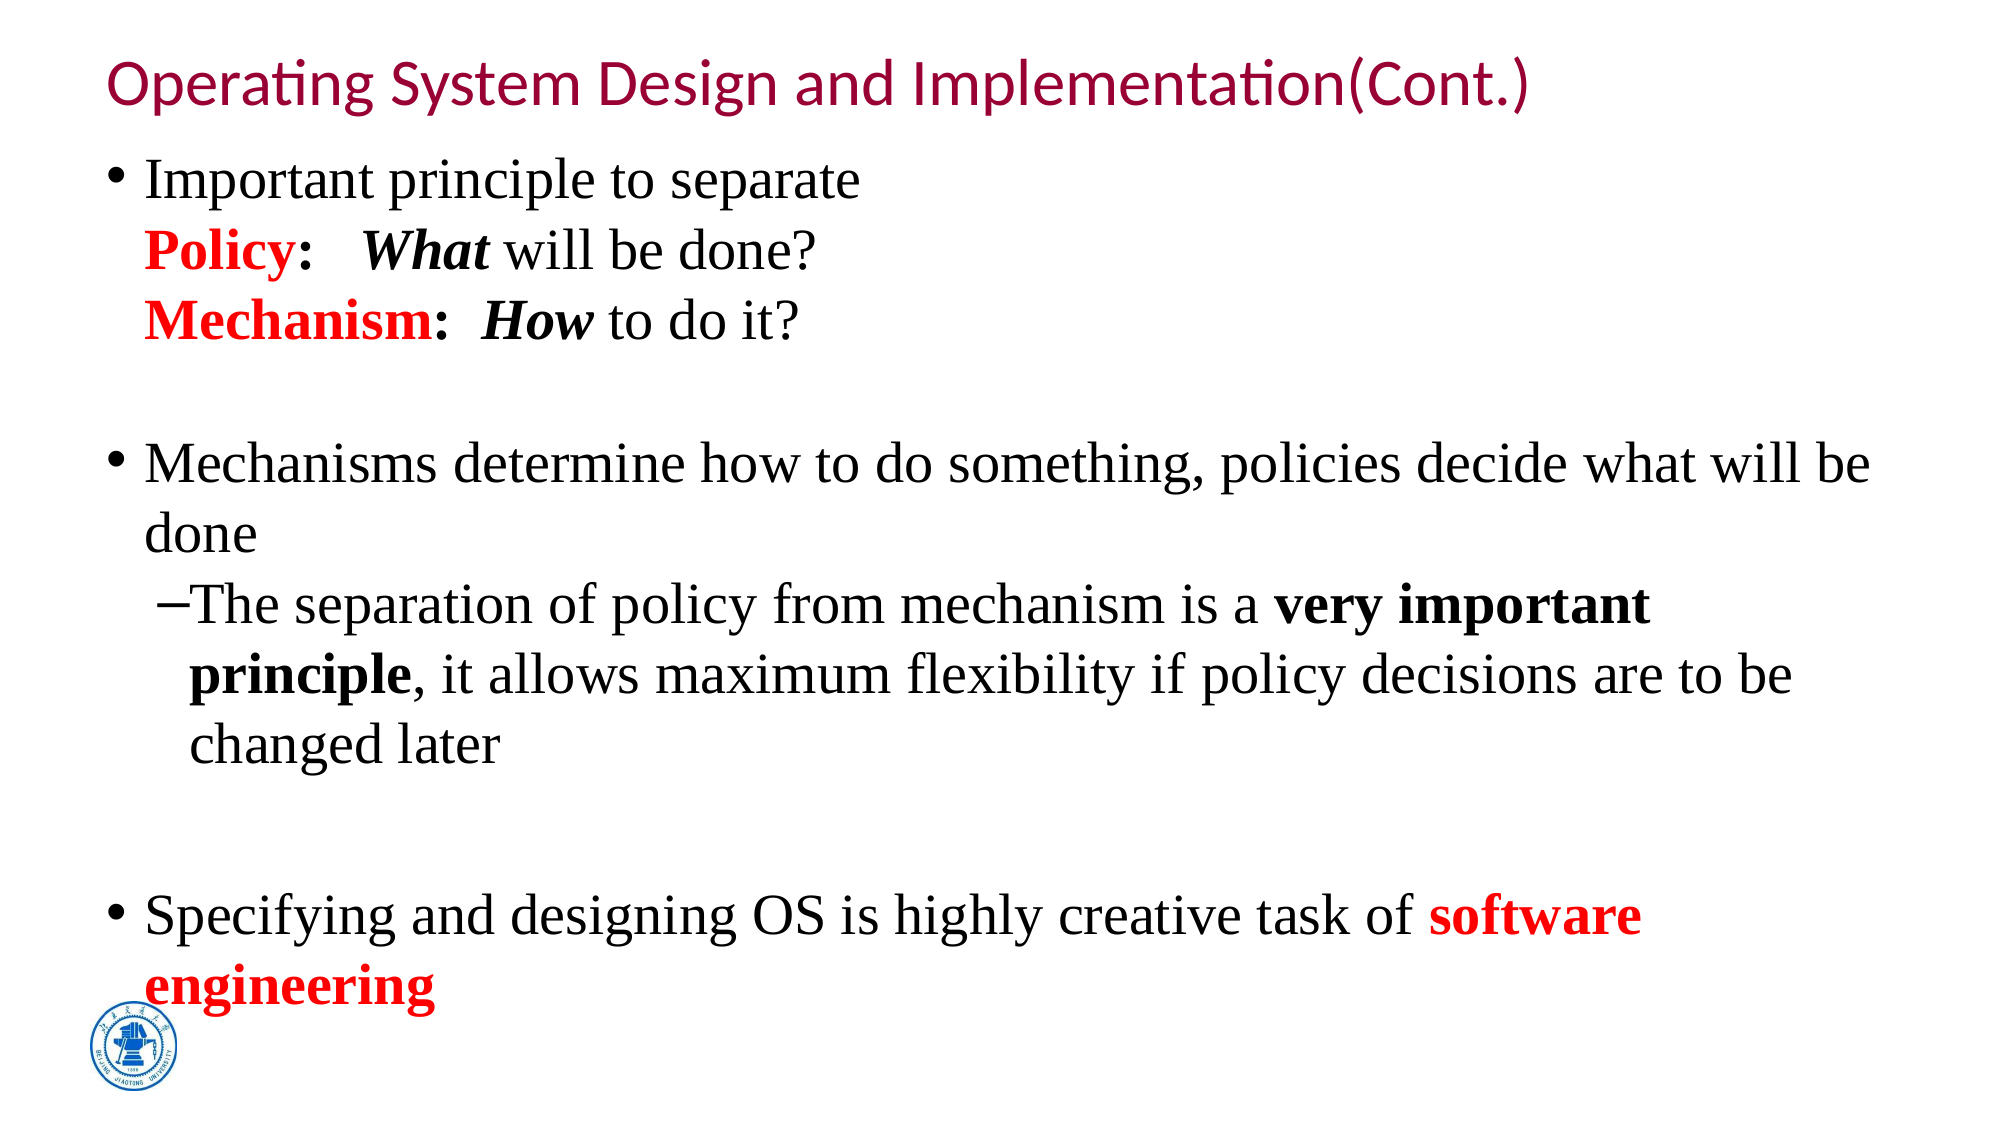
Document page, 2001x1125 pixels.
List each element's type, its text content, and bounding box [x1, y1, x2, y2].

title Operating System Design and Implementation(Cont.) [90, 39, 1917, 118]
list Important principle to separate Policy: What will be done? Mechanism: How to do it? Mechanisms determine how to do something, policies decide what will be done The separation of policy from mechanism is a very important principle, it allows maximum flexibility if policy decisions are to be changed later Specifying and designing OS is highly creative task of software engineering [90, 132, 1917, 1002]
picture [90, 1002, 177, 1091]
